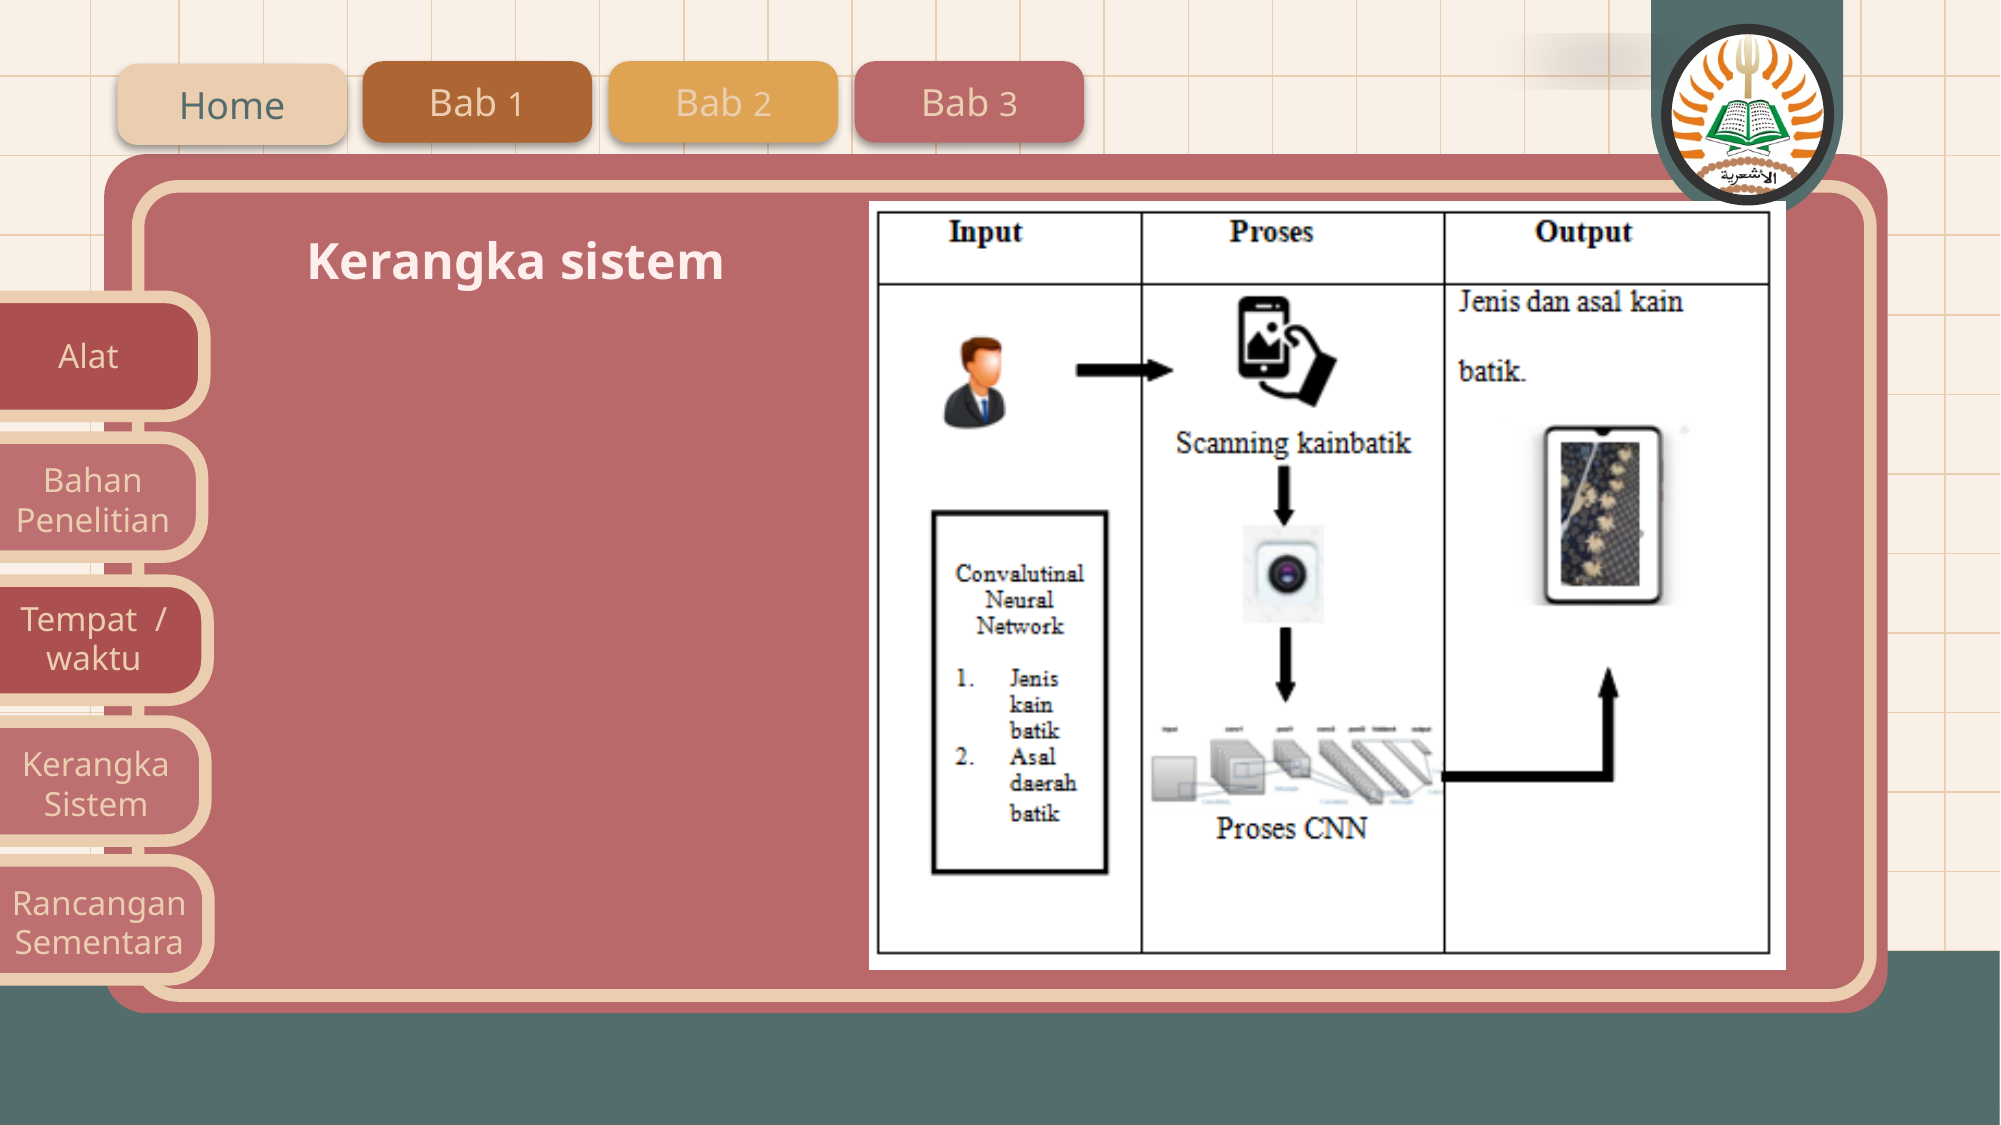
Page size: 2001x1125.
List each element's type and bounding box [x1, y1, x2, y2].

text_box [0, 296, 223, 416]
text_box [0, 437, 227, 557]
text_box [1651, 0, 1844, 221]
text_box [0, 0, 2000, 1125]
text_box [0, 860, 234, 980]
text_box [1904, 206, 2000, 275]
text_box [0, 721, 231, 841]
picture [869, 28, 1829, 971]
text_box [0, 580, 228, 700]
